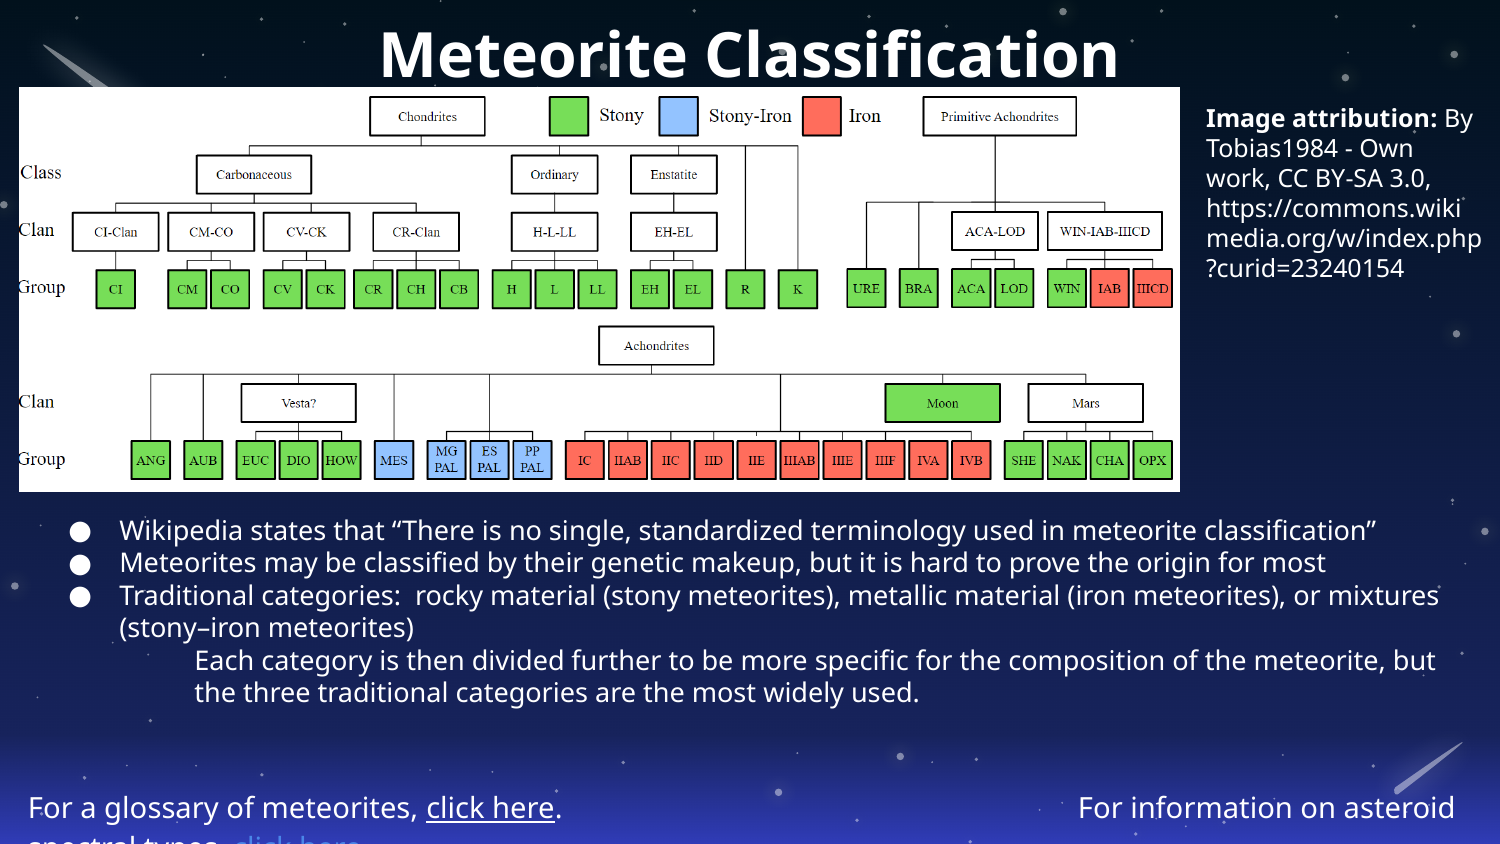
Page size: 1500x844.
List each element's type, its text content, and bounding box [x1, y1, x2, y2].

picture [1383, 0, 1500, 87]
subtitle For a glossary of meteorites, click here. For information on asteroid spectral types, click here. [12, 774, 1488, 835]
picture [0, 0, 1500, 844]
text_box Image attribution: By Tobias1984 - Own work, CC BY-SA 3.0, https://commons.wikimedia.org/w/index.php?curid=23240154 [1190, 87, 1500, 298]
subtitle Wikipedia states that “There is no single, standardized terminology used in meteorite classification” Meteorites may be classified by their genetic makeup, but it is hard to prove the origin for most Traditional categories: rocky material (stony meteorites), metallic material (iron meteorites), or mixtures (stony–iron meteorites) Each category is then divided further to be more specific for the composition of the meteorite, but the three traditional categories are the most widely used. [29, 498, 1471, 775]
title Meteorite Classification [117, 0, 1383, 94]
